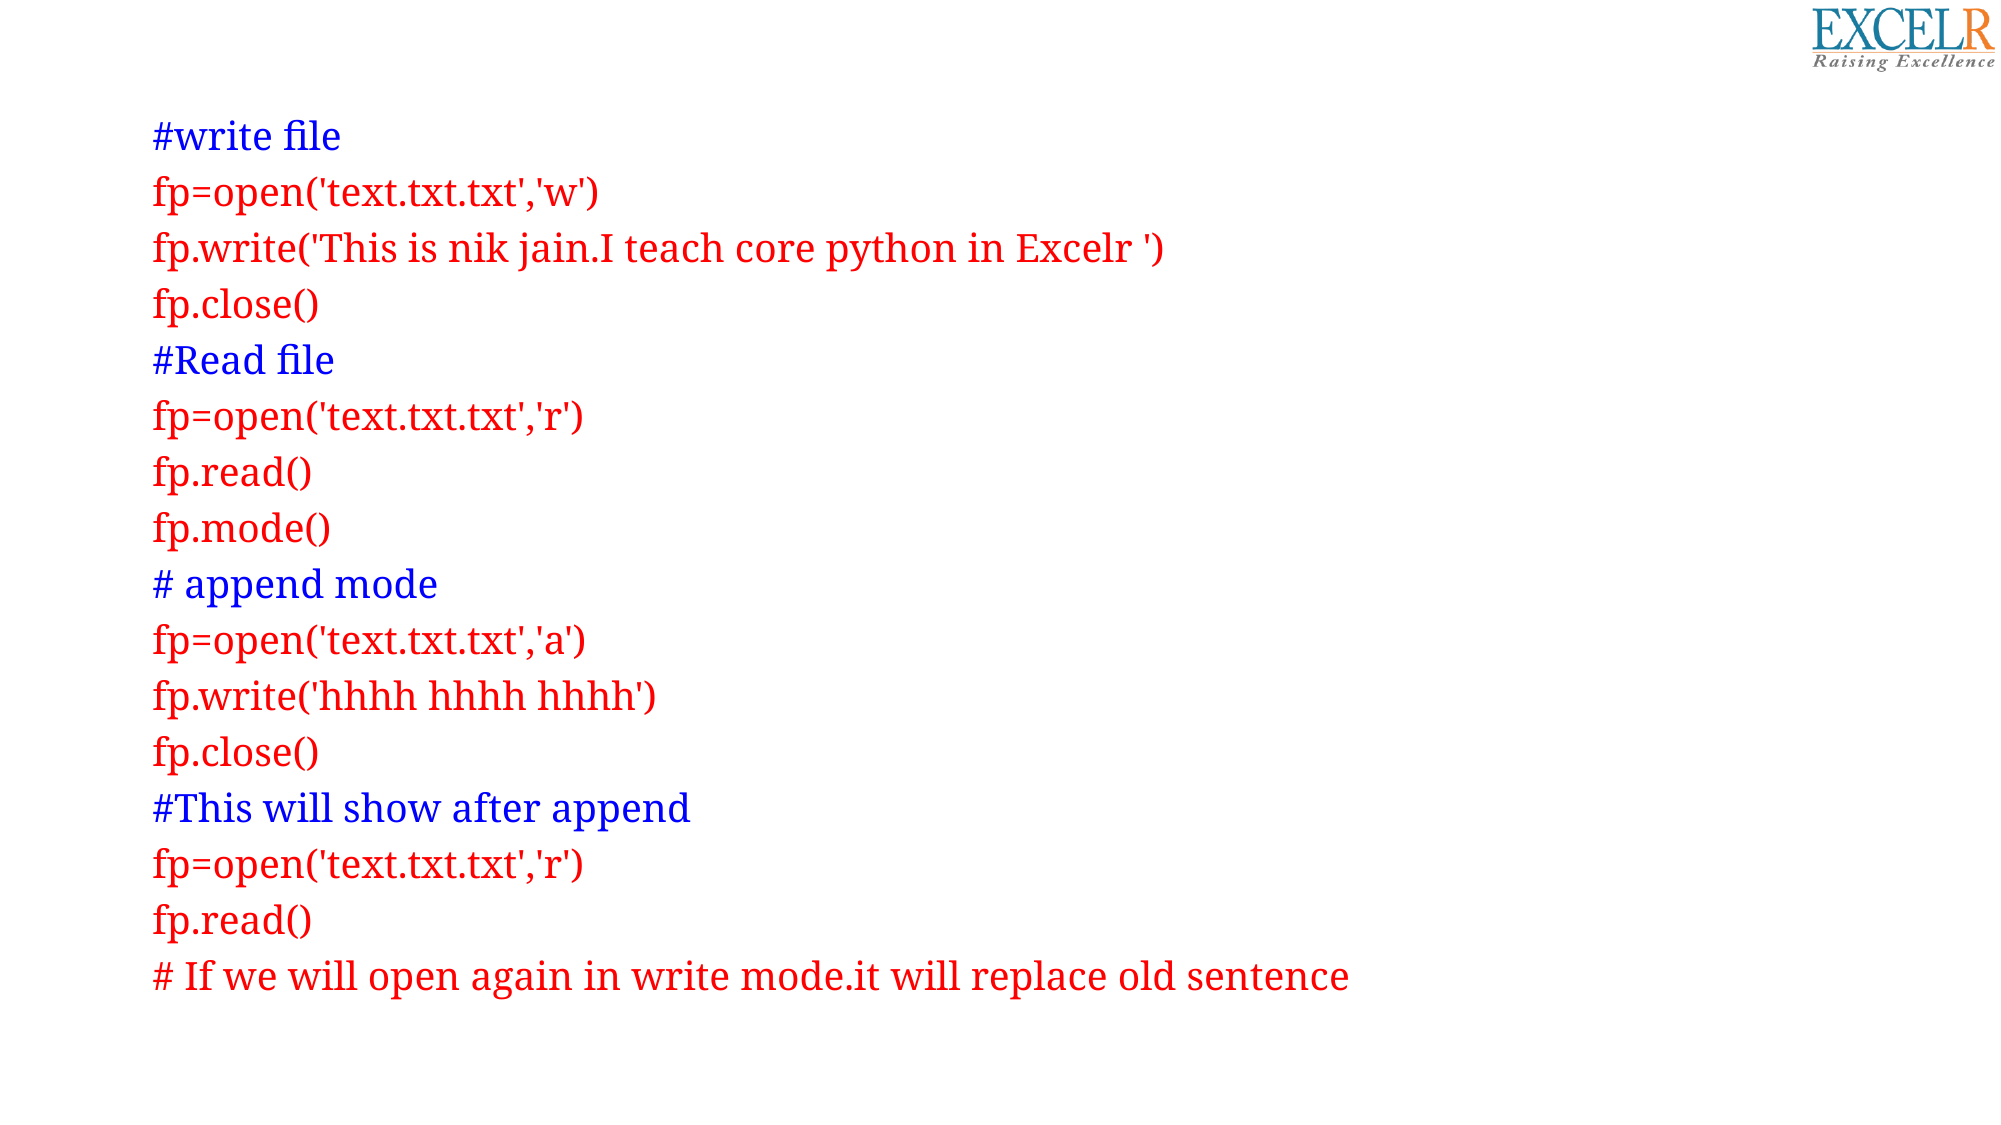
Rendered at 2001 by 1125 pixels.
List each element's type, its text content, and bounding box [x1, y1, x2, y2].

picture [1806, 0, 2000, 73]
list #write file fp=open('text.txt.txt','w') fp.write('This is nik jain.I teach core python in Excelr ') fp.close() #Read file fp=open('text.txt.txt','r') fp.read() fp.mode() # append mode fp=open('text.txt.txt','a') fp.write('hhhh hhhh hhhh') fp.close() #This will show after append fp=open('text.txt.txt','r') fp.read() # If we will open again in write mode.it will replace old sentence [137, 109, 1863, 1014]
